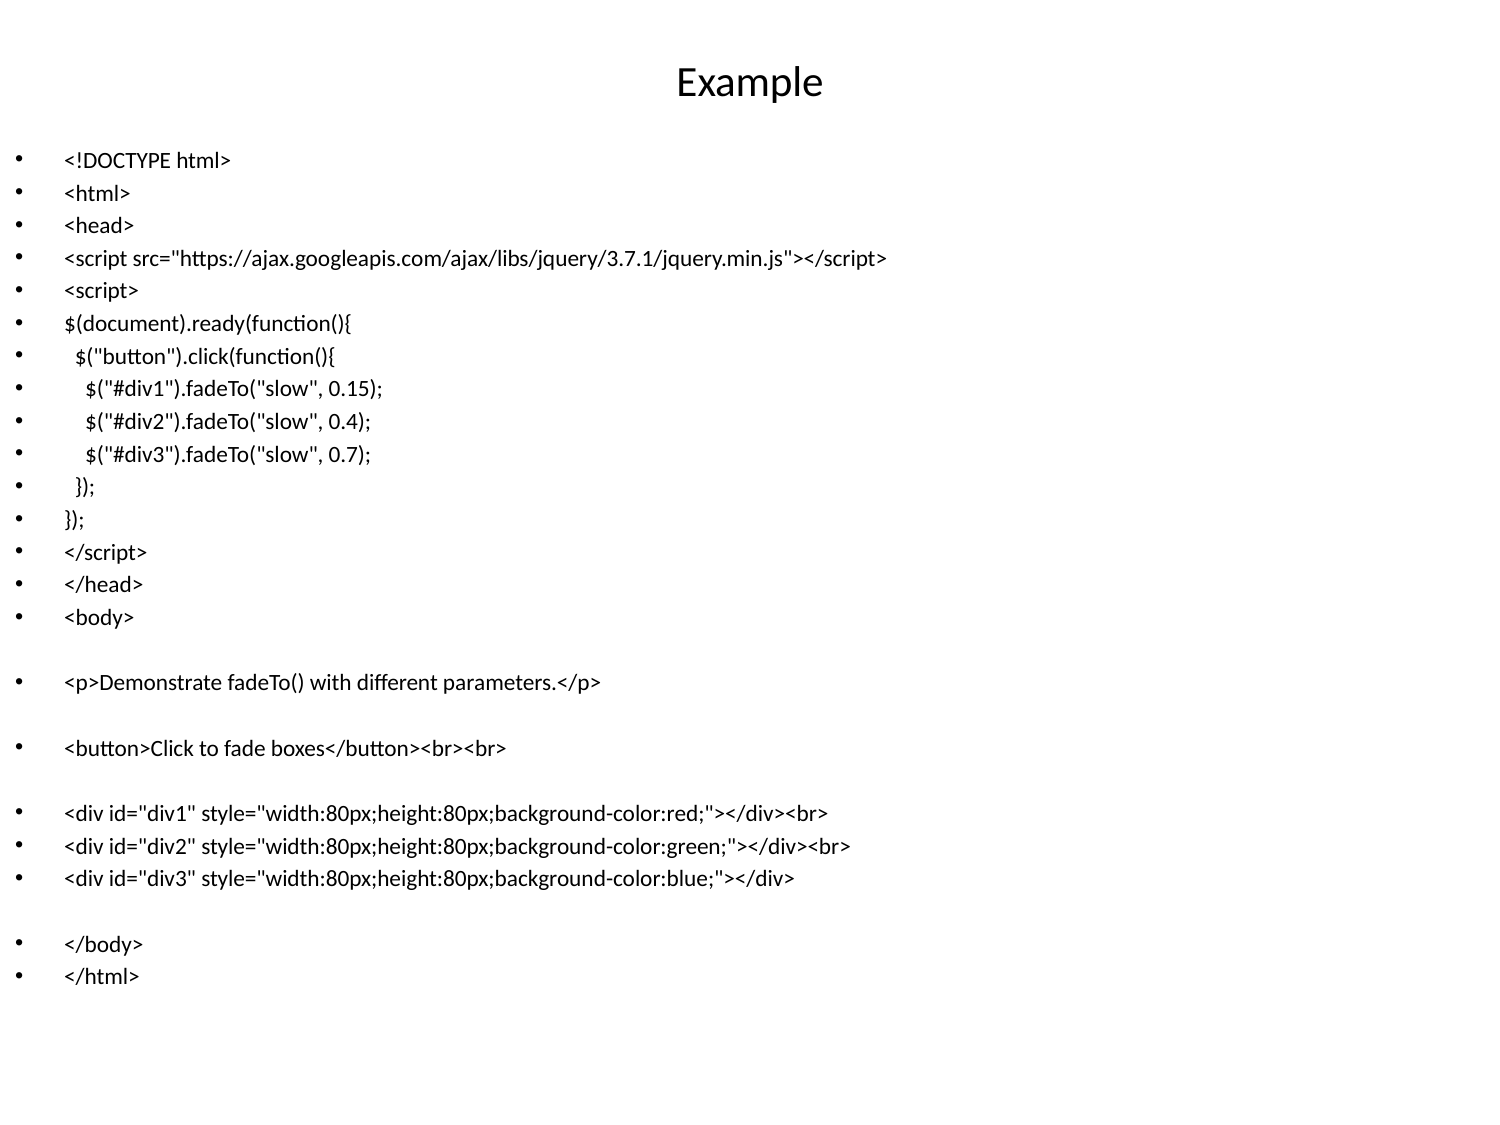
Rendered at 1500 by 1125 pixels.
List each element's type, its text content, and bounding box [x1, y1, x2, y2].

title Example [75, 45, 1425, 113]
list <!DOCTYPE html> <html> <head> <script src="https://ajax.googleapis.com/ajax/libs/jquery/3.7.1/jquery.min.js"></script> <script> $(document).ready(function(){ $("button").click(function(){ $("#div1").fadeTo("slow", 0.15); $("#div2").fadeTo("slow", 0.4); $("#div3").fadeTo("slow", 0.7); }); }); </script> </head> <body> <p>Demonstrate fadeTo() with different parameters.</p> <button>Click to fade boxes</button><br><br> <div id="div1" style="width:80px;height:80px;background-color:red;"></div><br> <div id="div2" style="width:80px;height:80px;background-color:green;"></div><br> <div id="div3" style="width:80px;height:80px;background-color:blue;"></div> </body> </html> [0, 137, 1500, 1005]
